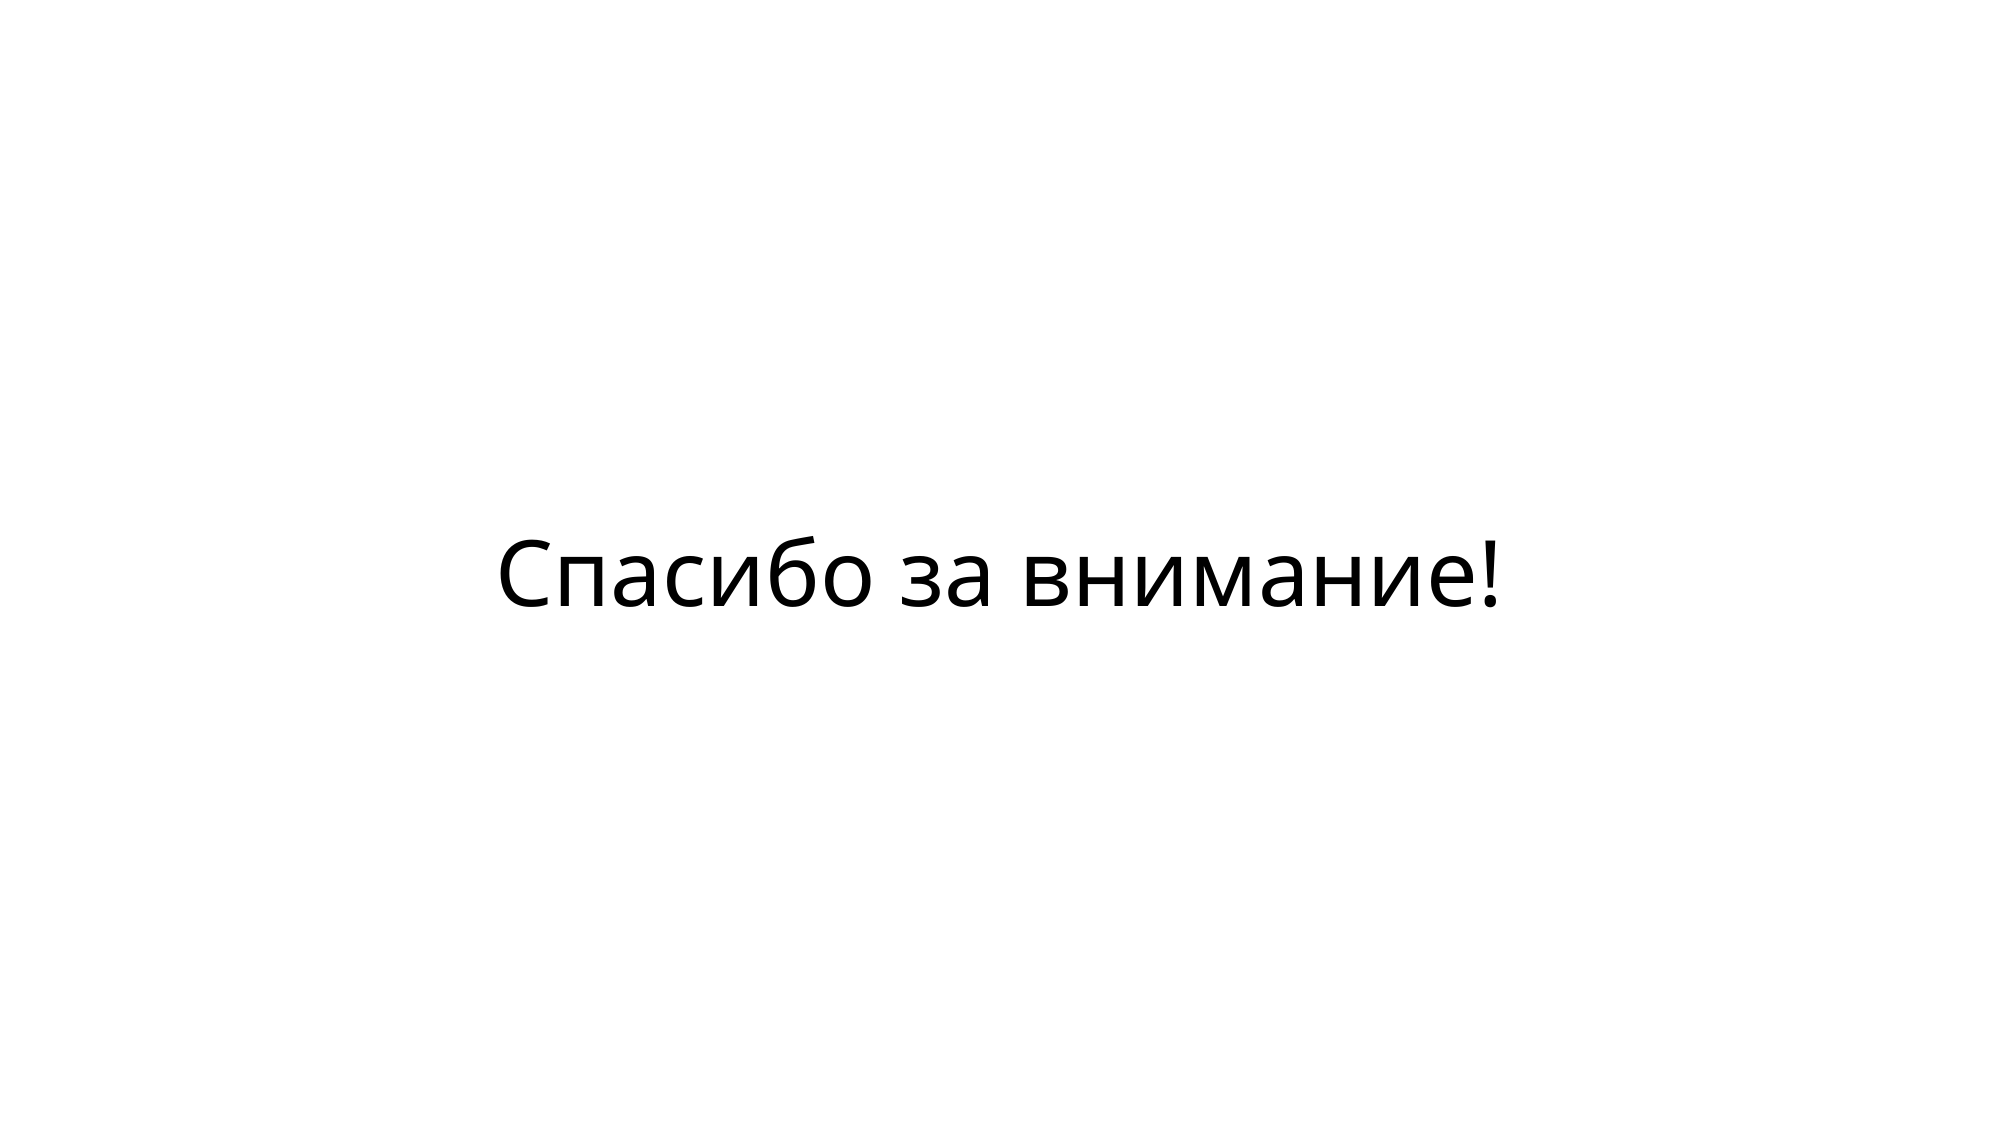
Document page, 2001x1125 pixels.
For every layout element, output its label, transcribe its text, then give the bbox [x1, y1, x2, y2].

title Спасибо за внимание! [36, 467, 1964, 687]
